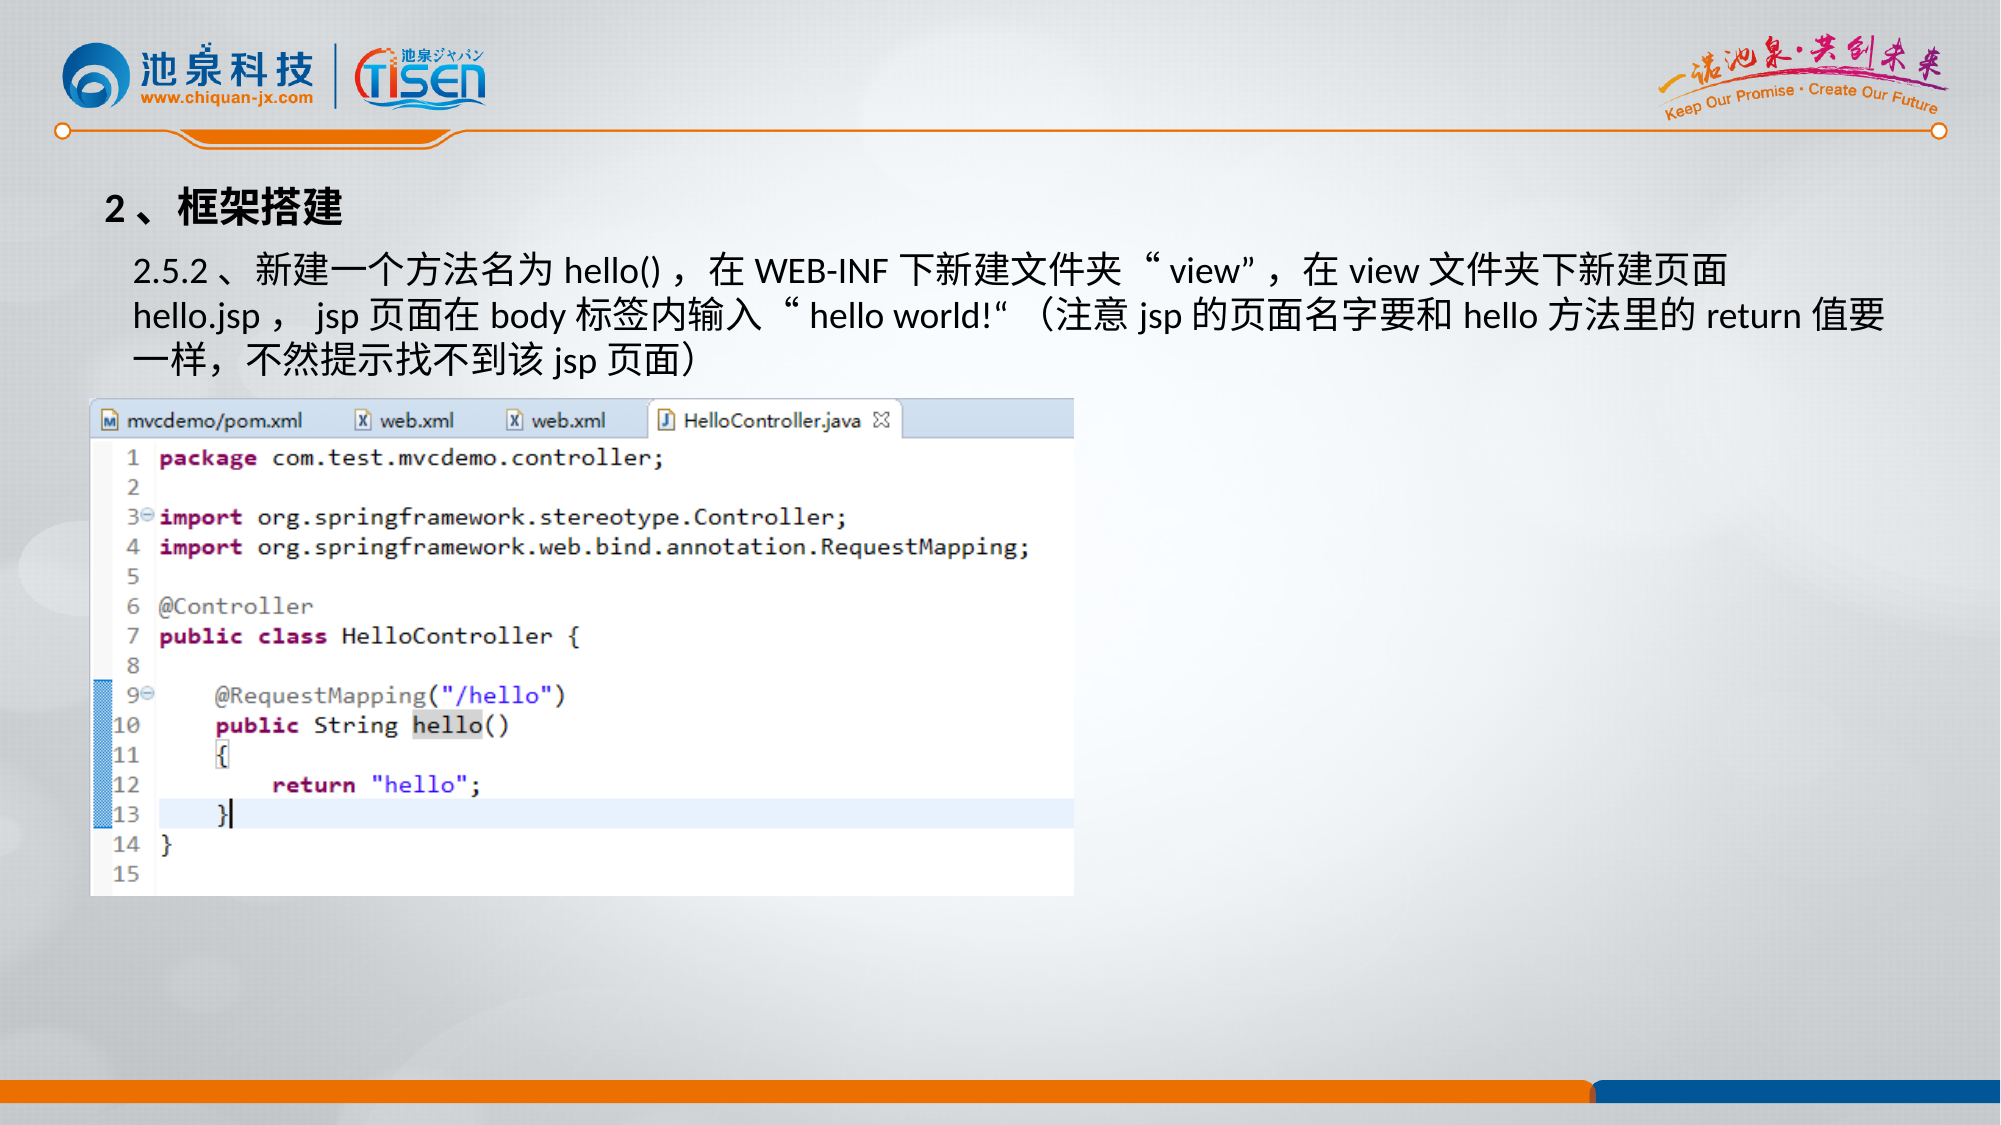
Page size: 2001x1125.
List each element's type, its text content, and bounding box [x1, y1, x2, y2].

text_box 2、框架搭建 [89, 173, 884, 239]
text_box 2.5.2、新建一个方法名为hello()，在WEB-INF下新建文件夹“view”，在view文件夹下新建页面hello.jsp，jsp页面在body标签内输入“hello world!“（注意jsp的页面名字要和hello方法里的return值要一样，不然提示找不到该jsp页面） [117, 238, 1911, 389]
picture [0, 0, 2001, 1125]
